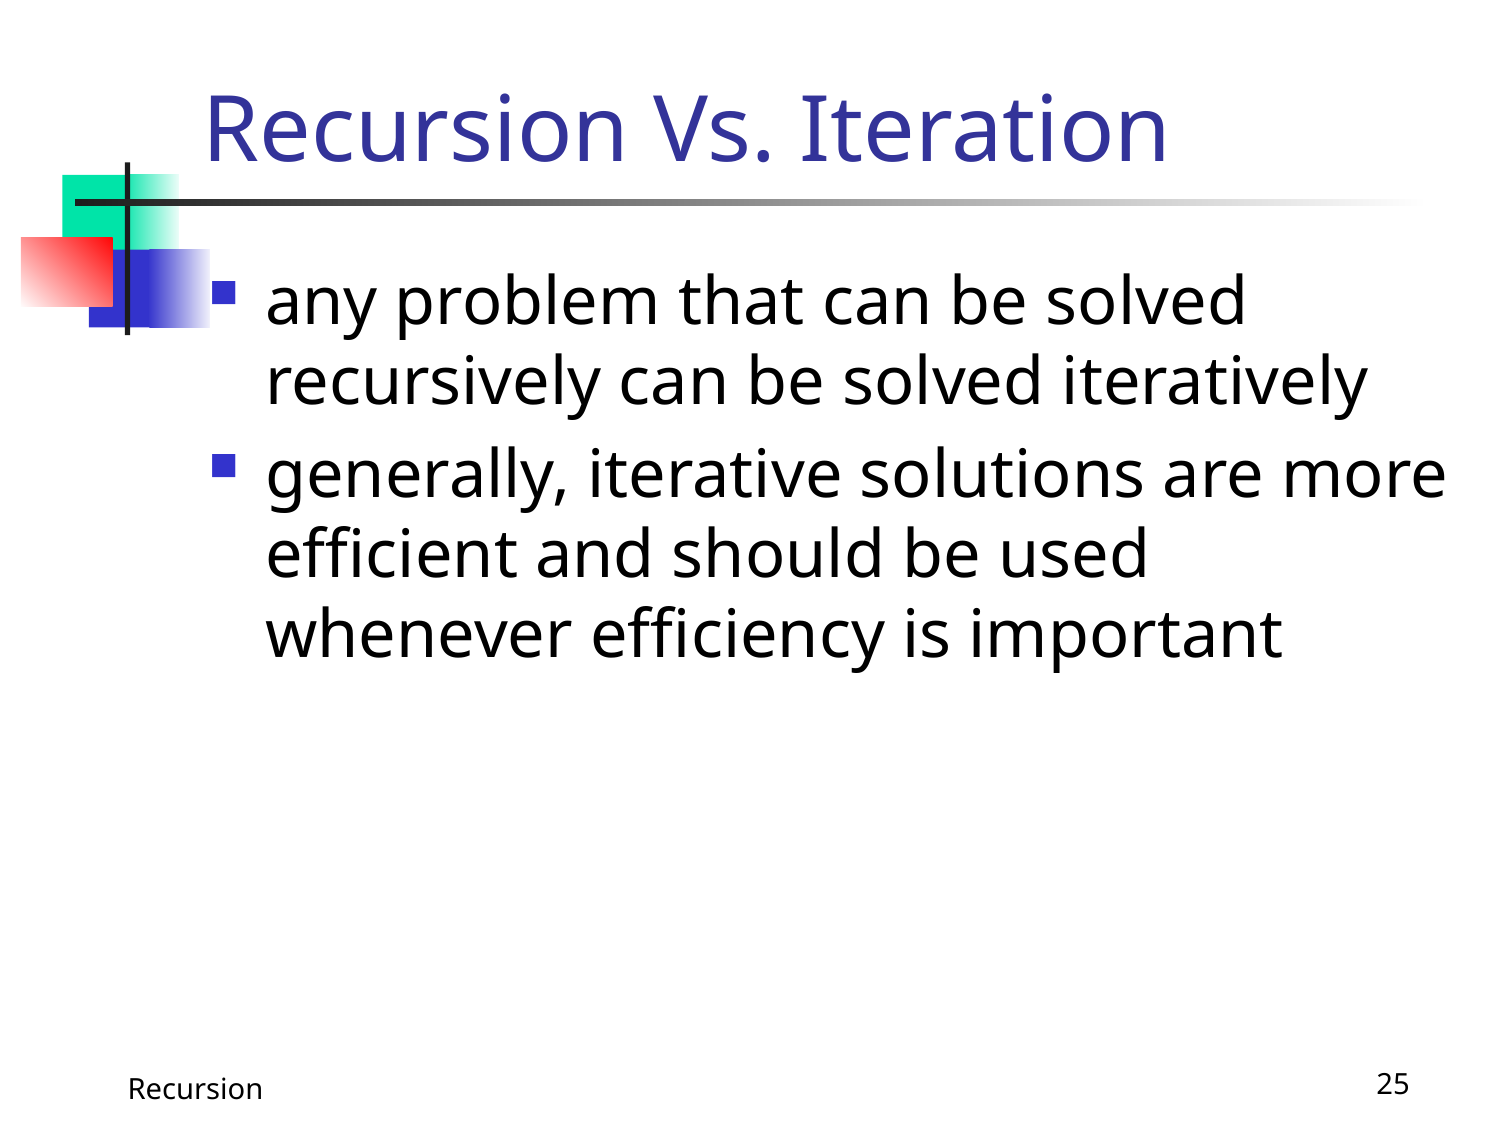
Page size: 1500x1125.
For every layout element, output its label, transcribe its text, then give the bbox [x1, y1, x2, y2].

slide_number 25 [1112, 1037, 1426, 1113]
title Recursion Vs. Iteration [187, 0, 1466, 188]
list any problem that can be solved recursively can be solved iteratively generally, iterative solutions are more efficient and should be used whenever efficiency is important [193, 249, 1469, 1006]
footer Recursion [112, 1037, 588, 1113]
